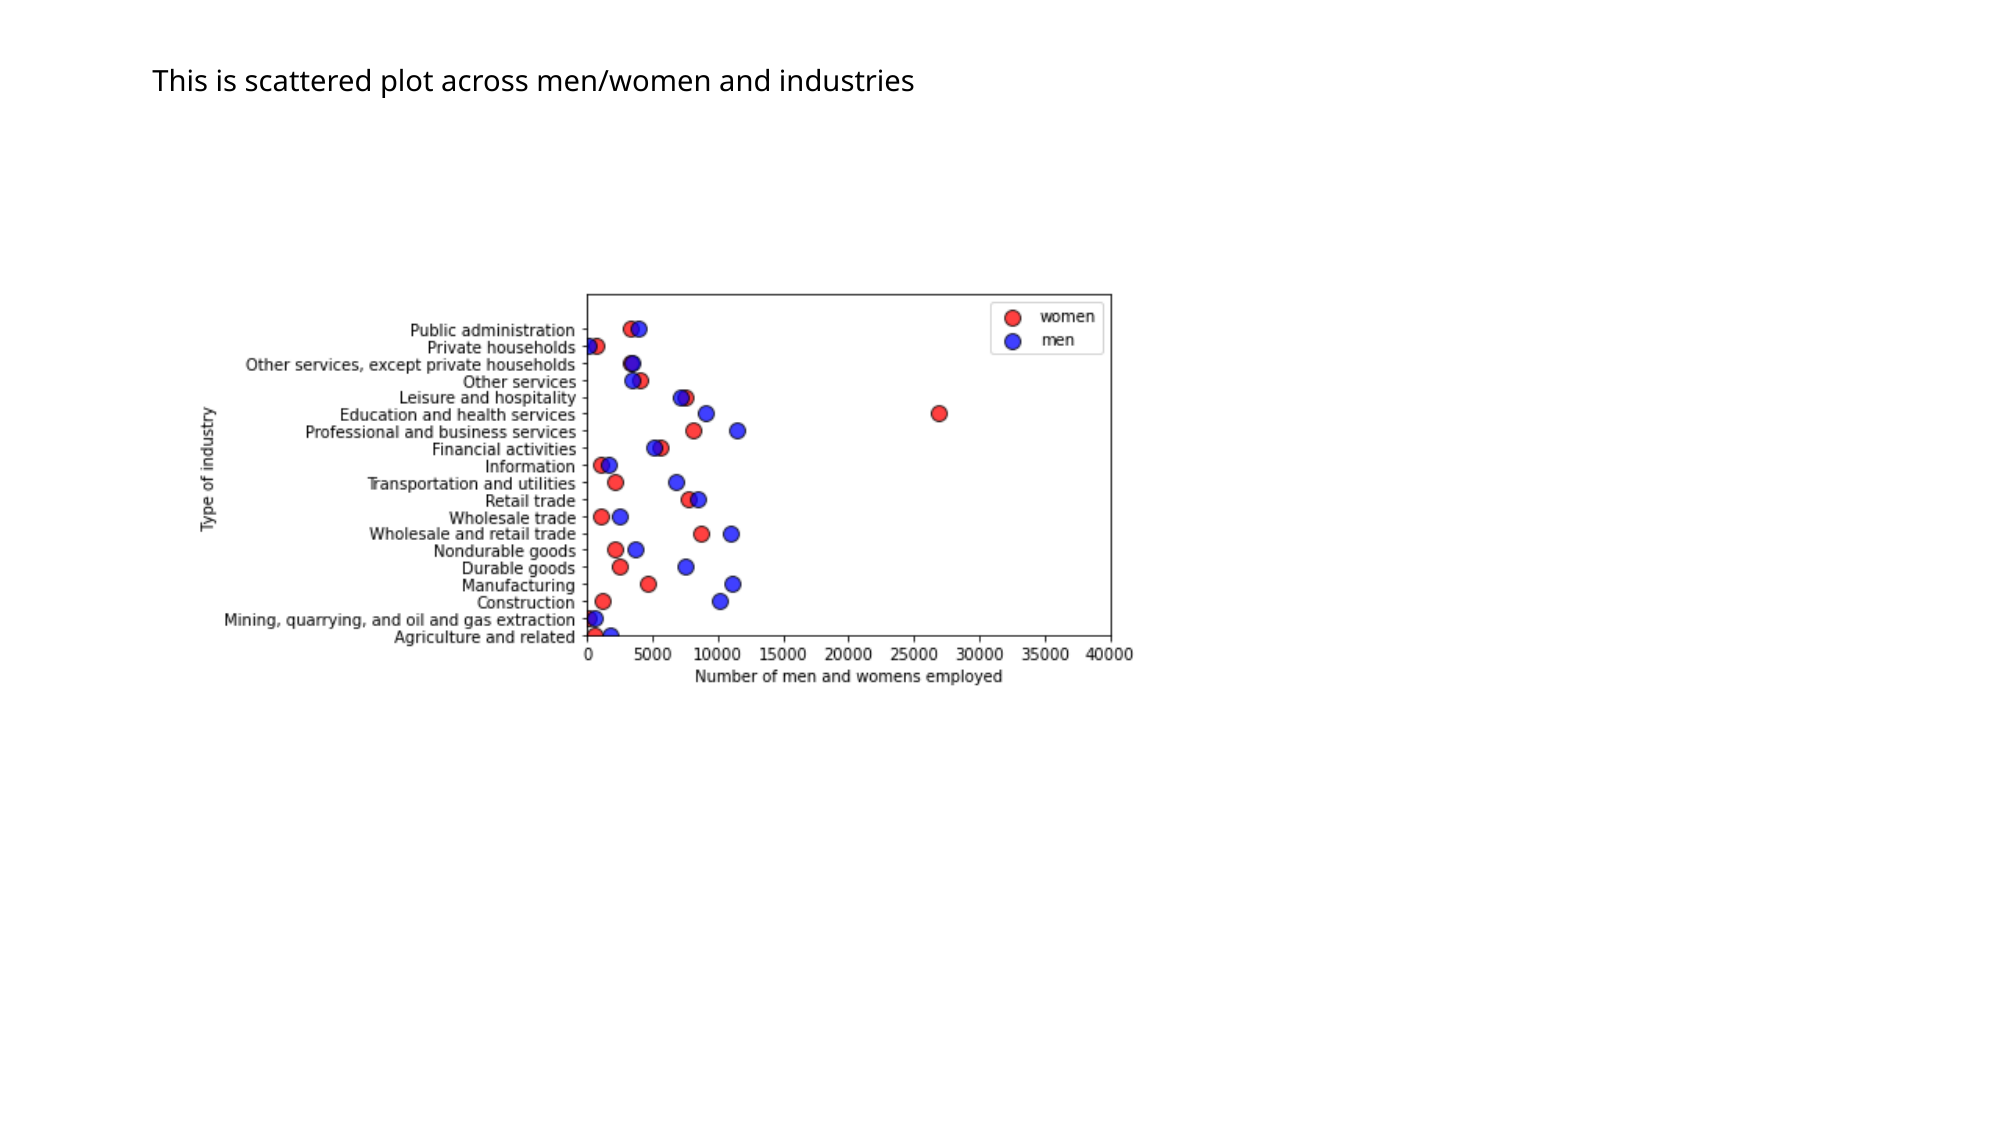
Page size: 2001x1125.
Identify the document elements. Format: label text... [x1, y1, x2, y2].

title This is scattered plot across men/women and industries [137, 59, 1863, 105]
picture [182, 277, 1189, 709]
